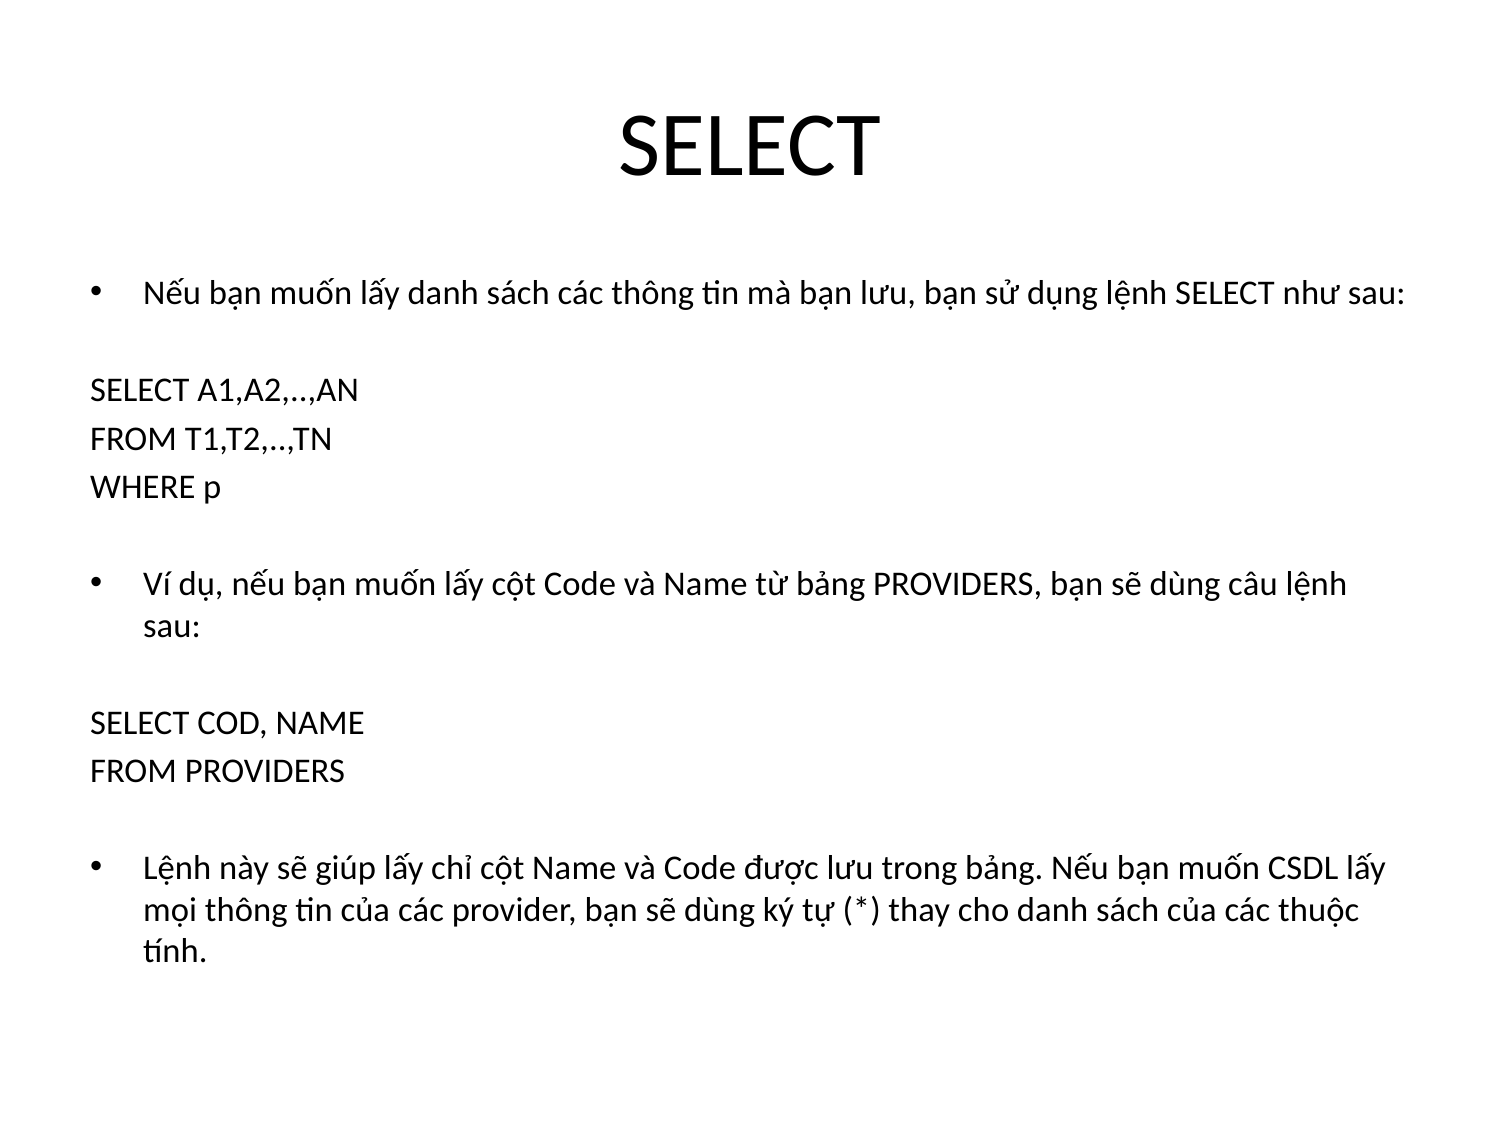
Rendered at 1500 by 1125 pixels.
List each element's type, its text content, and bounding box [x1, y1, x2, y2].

list Nếu bạn muốn lấy danh sách các thông tin mà bạn lưu, bạn sử dụng lệnh SELECT như sau: SELECT A1,A2,..,AN FROM T1,T2,..,TN WHERE p Ví dụ, nếu bạn muốn lấy cột Code và Name từ bảng PROVIDERS, bạn sẽ dùng câu lệnh sau: SELECT COD, NAME FROM PROVIDERS Lệnh này sẽ giúp lấy chỉ cột Name và Code được lưu trong bảng. Nếu bạn muốn CSDL lấy mọi thông tin của các provider, bạn sẽ dùng ký tự (*) thay cho danh sách của các thuộc tính. [75, 262, 1425, 1005]
title SELECT [75, 45, 1425, 233]
